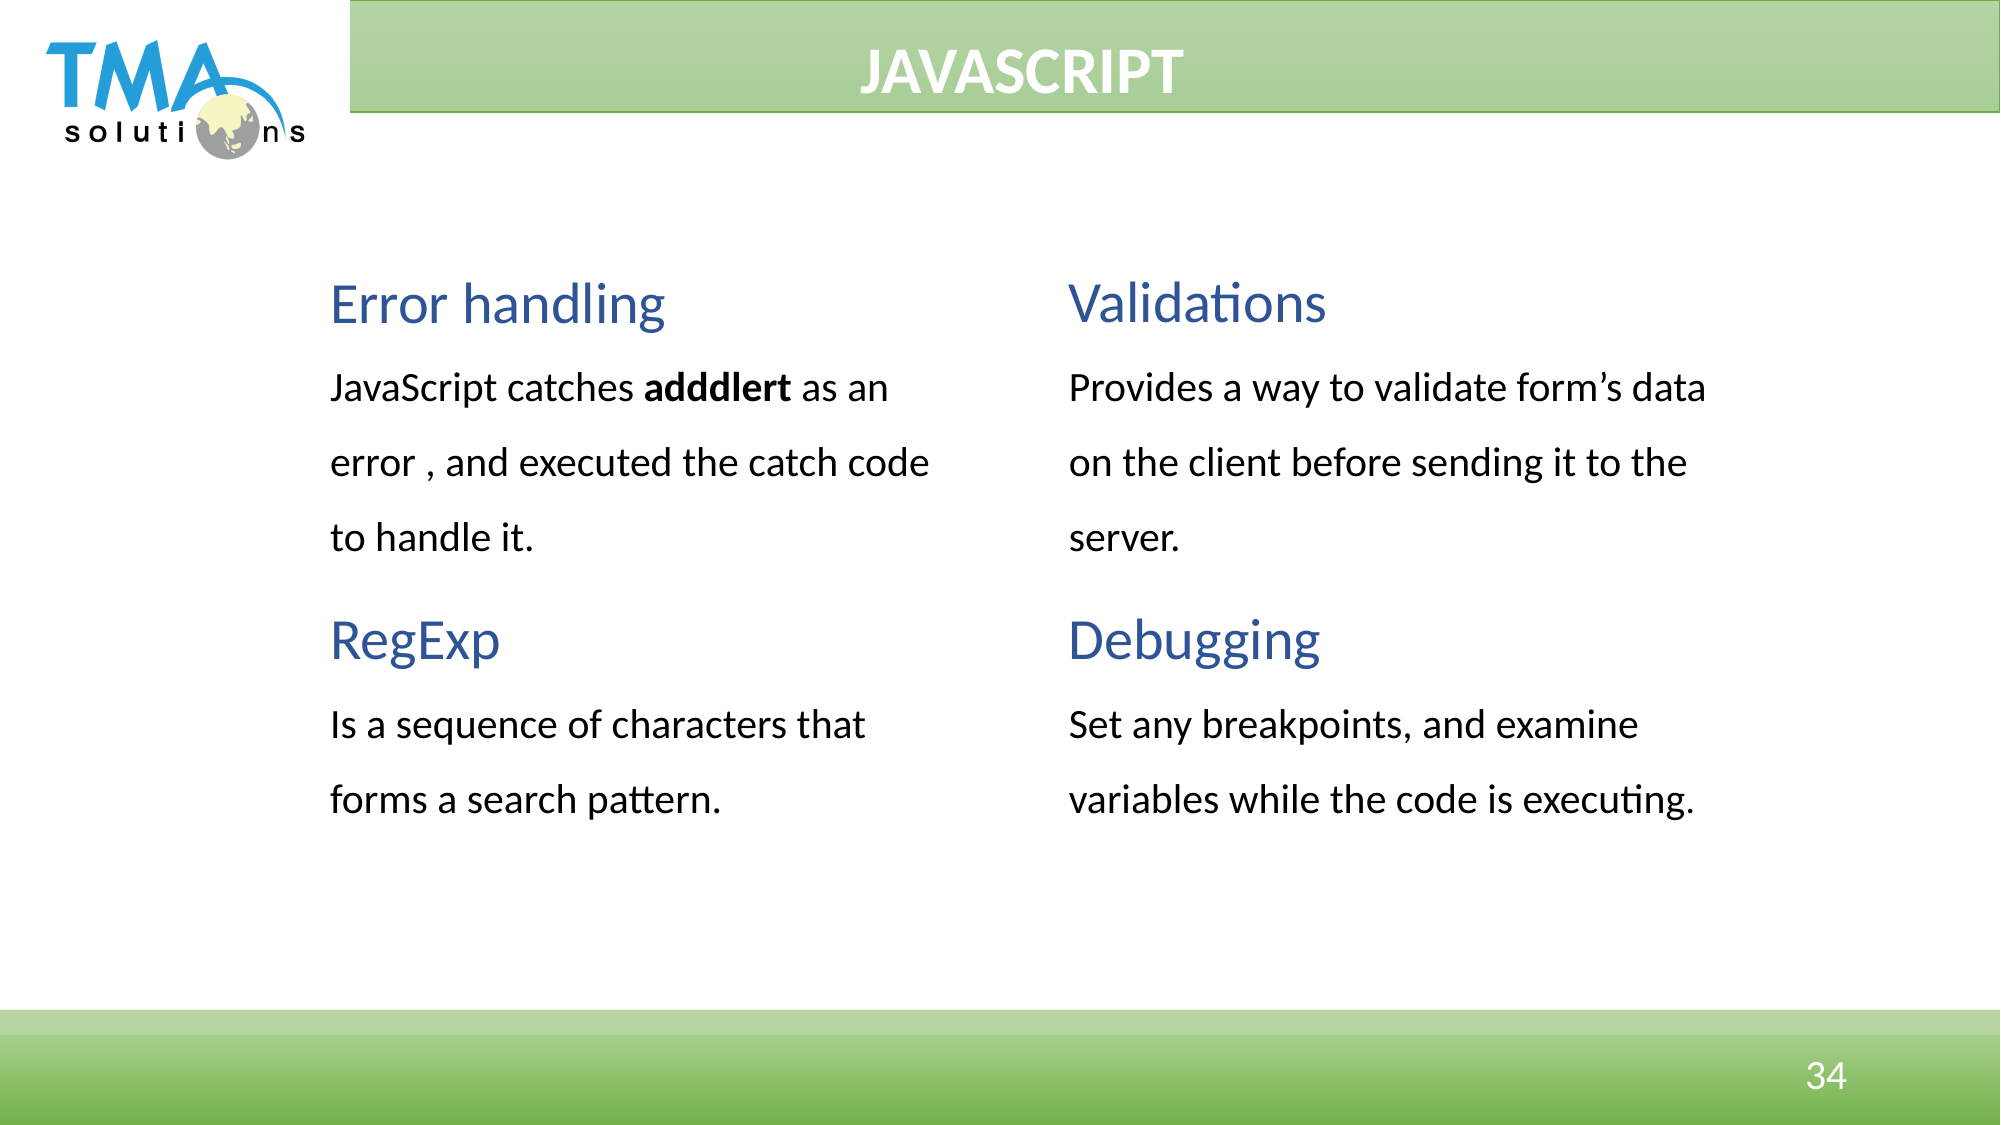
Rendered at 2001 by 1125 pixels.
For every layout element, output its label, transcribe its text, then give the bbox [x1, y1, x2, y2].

text_box Error handling JavaScript catches adddlert as an error , and executed the catch code to handle it. [315, 222, 986, 559]
text_box [0, 1009, 2000, 1036]
picture [0, 0, 350, 200]
text_box [0, 1036, 2000, 1125]
slide_number ‹#› [1412, 1042, 1863, 1103]
text_box [351, 0, 2000, 112]
text_box RegExp Is a sequence of characters that forms a search pattern. [315, 559, 986, 829]
text_box Debugging Set any breakpoints, and examine variables while the code is executing. [1053, 559, 1724, 829]
text_box Validations Provides a way to validate form’s data on the client before sending it to the server. [1053, 221, 1724, 559]
text_box JAVASCRIPT [408, 20, 1638, 114]
